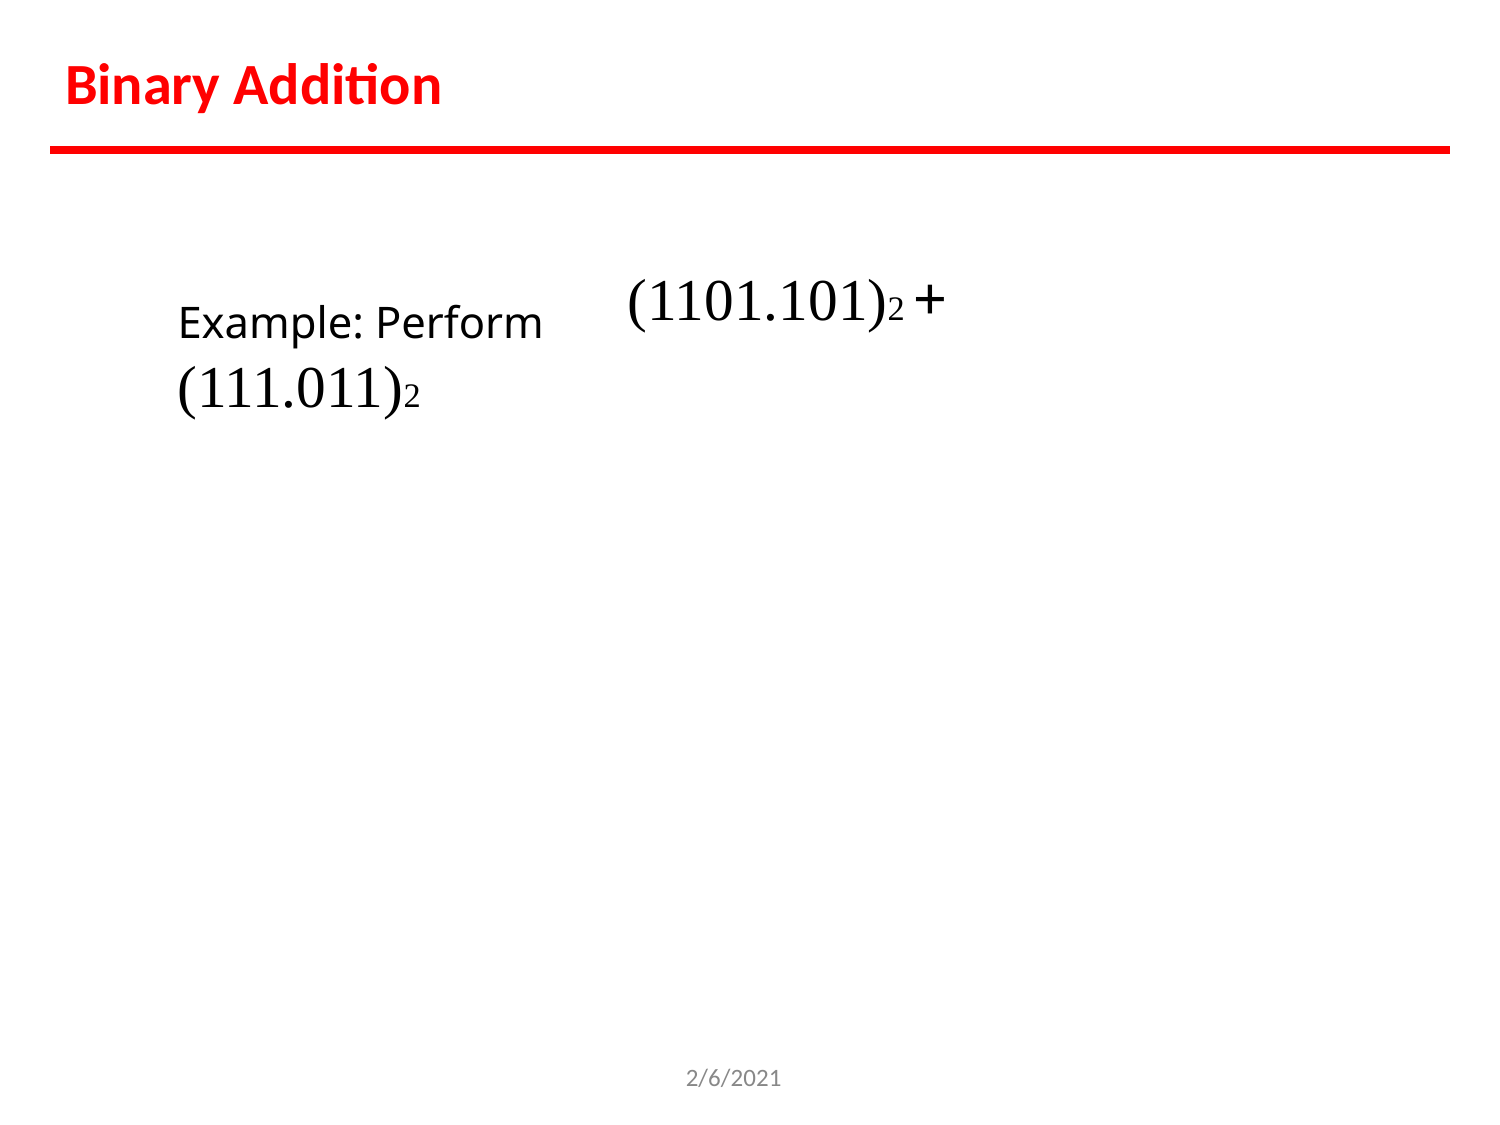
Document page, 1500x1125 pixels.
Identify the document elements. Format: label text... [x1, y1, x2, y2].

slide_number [683, 1060, 817, 1090]
text_box Binary Addition [62, 43, 448, 119]
text_box Example: Perform (1101.101)2 + (111.011)2 [175, 242, 1123, 319]
